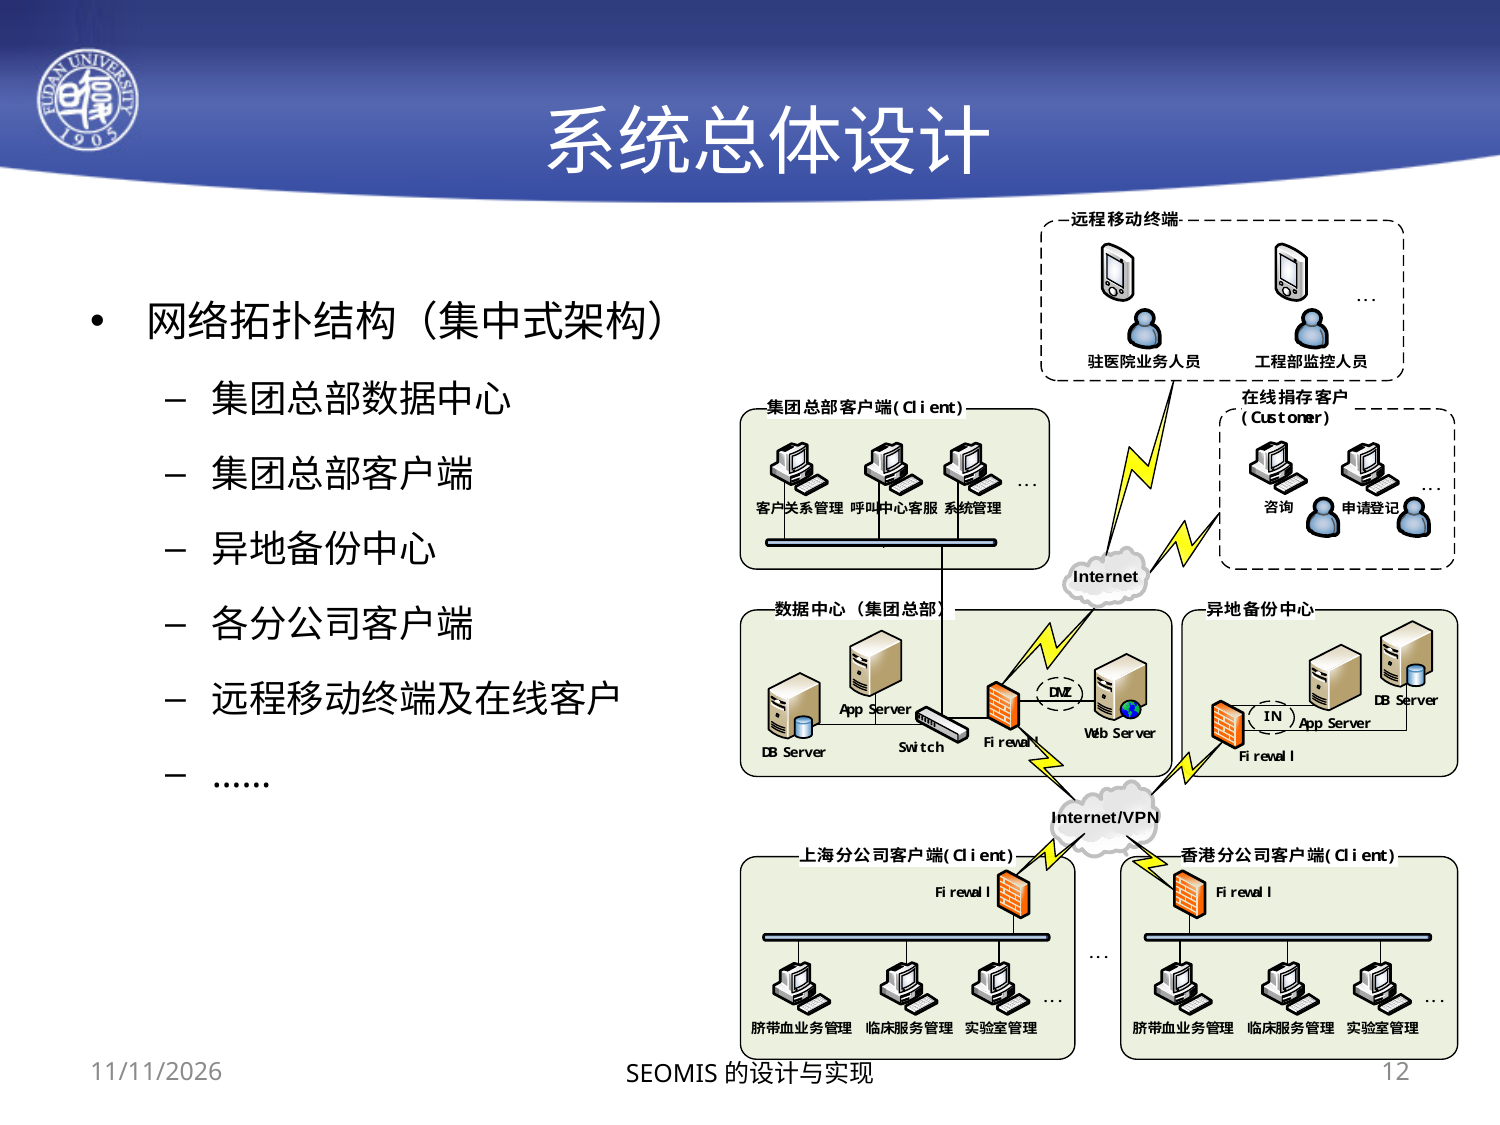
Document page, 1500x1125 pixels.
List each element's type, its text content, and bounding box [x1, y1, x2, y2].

slide_number 12 [1074, 1069, 1425, 1103]
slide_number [75, 1042, 425, 1103]
title 系统总体设计 [75, 45, 1425, 233]
footer SEOMIS的设计与实现 [512, 1042, 988, 1103]
list 网络拓扑结构（集中式架构） 集团总部数据中心 集团总部客户端 异地备份中心 各分公司客户端 远程移动终端及在线客户 …… [75, 262, 732, 1005]
picture [0, 0, 1500, 1061]
